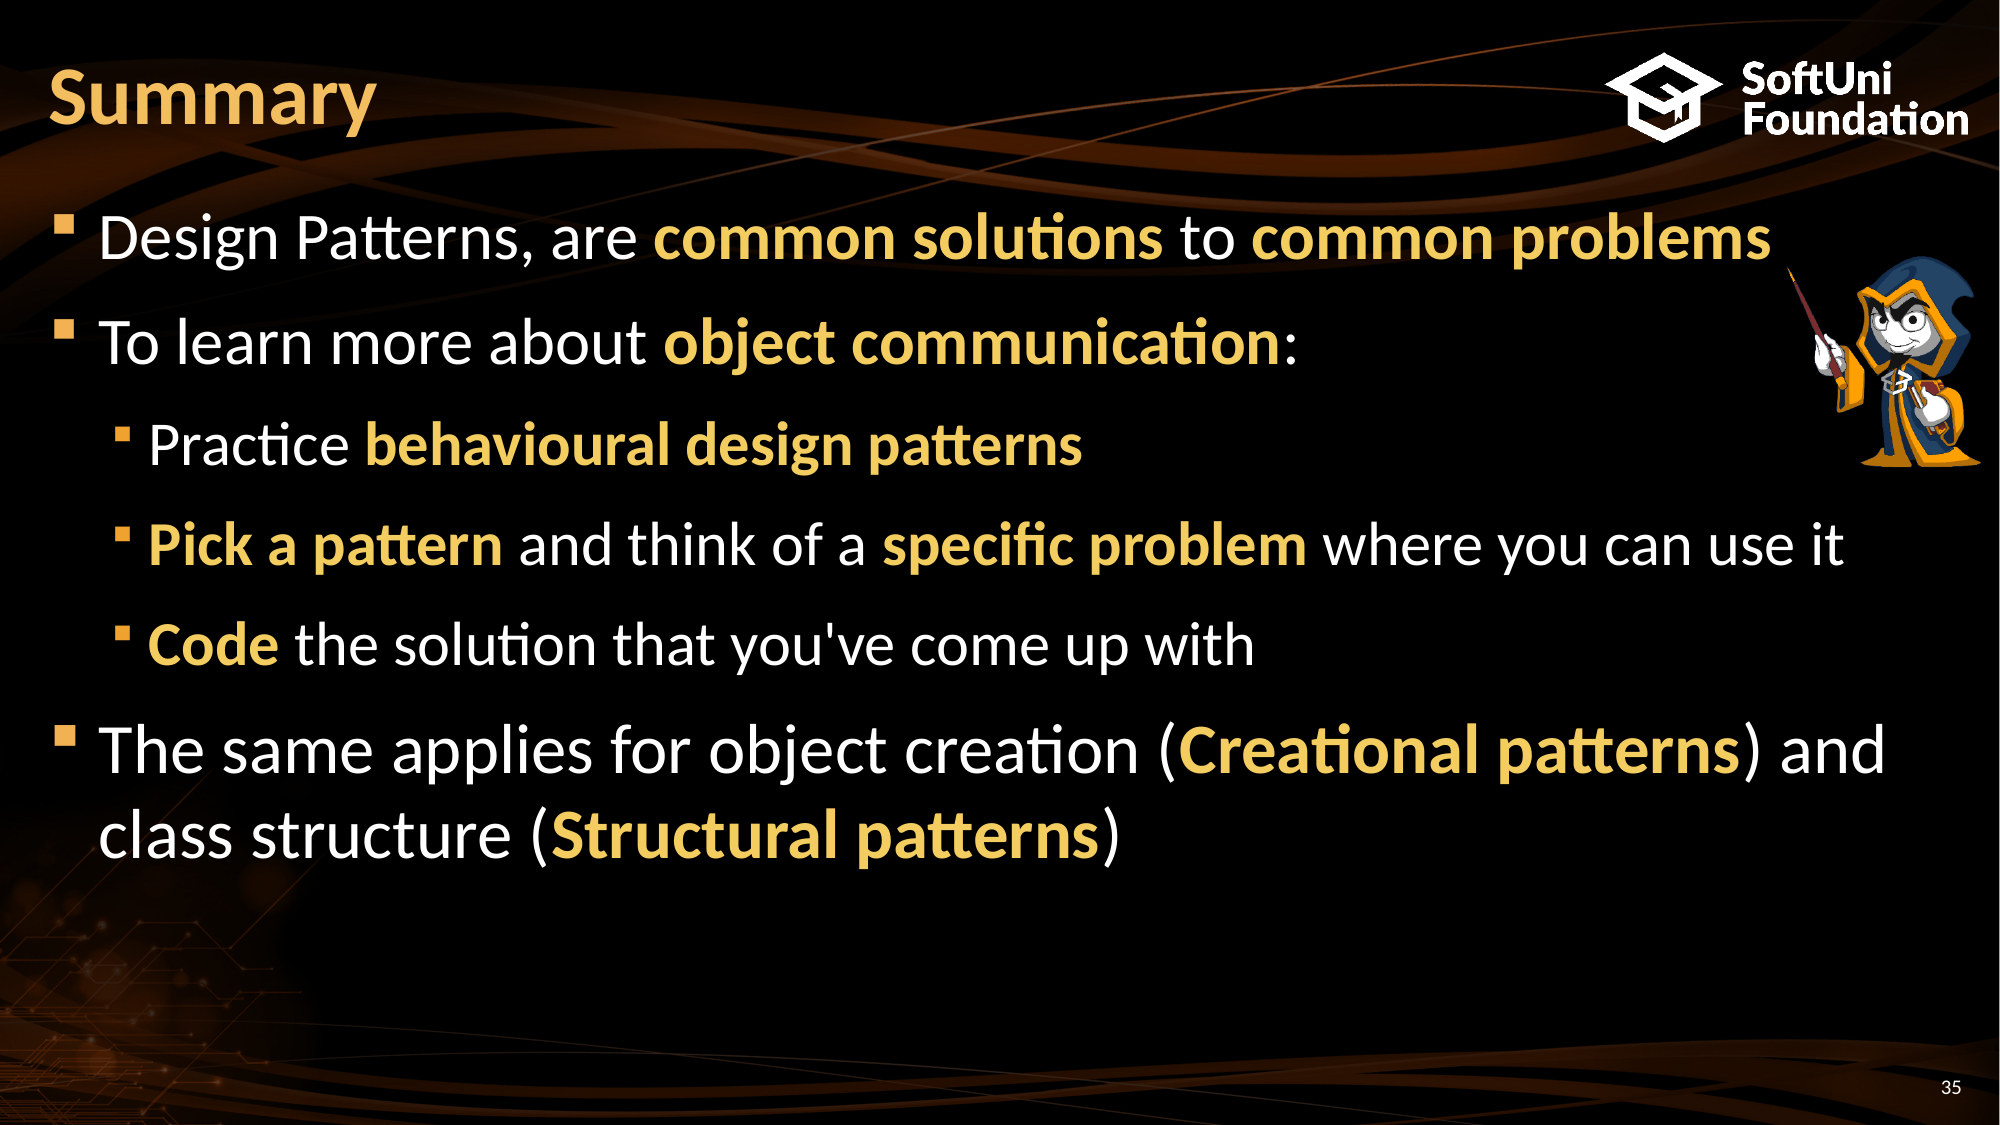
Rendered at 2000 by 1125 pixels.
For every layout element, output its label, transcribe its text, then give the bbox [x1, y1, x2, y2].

picture [0, 0, 2000, 1125]
slide_number 35 [1897, 1070, 1968, 1103]
list Design Patterns, are common solutions to common problems To learn more about object communication: Practice behavioural design patterns Pick a pattern and think of a specific problem where you can use it Code the solution that you've come up with The same applies for object creation (Creational patterns) and class structure (Structural patterns) [31, 186, 1968, 1063]
title Summary [30, 6, 1602, 189]
